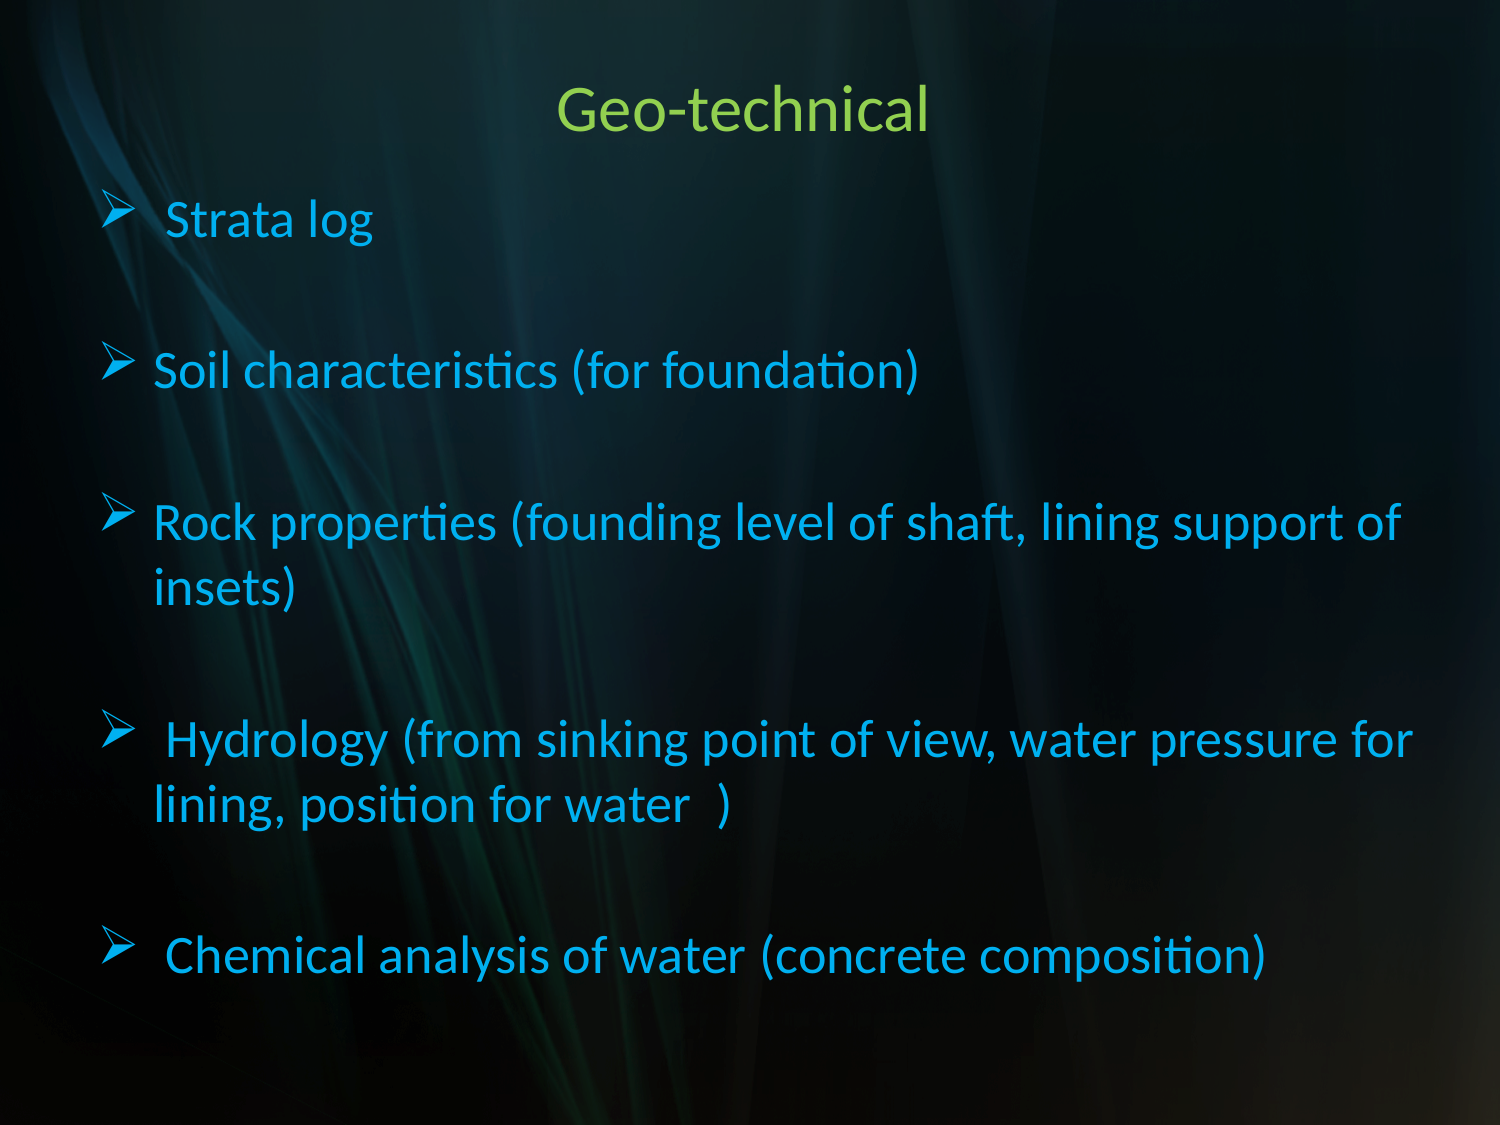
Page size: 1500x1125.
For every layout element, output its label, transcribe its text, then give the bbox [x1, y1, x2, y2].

title Geo-technical [128, 44, 1360, 165]
list Strata log Soil characteristics (for foundation) Rock properties (founding level of shaft, lining support of insets) Hydrology (from sinking point of view, water pressure for lining, position for water ) Chemical analysis of water (concrete composition) [81, 175, 1500, 1125]
picture [0, 0, 1500, 1125]
